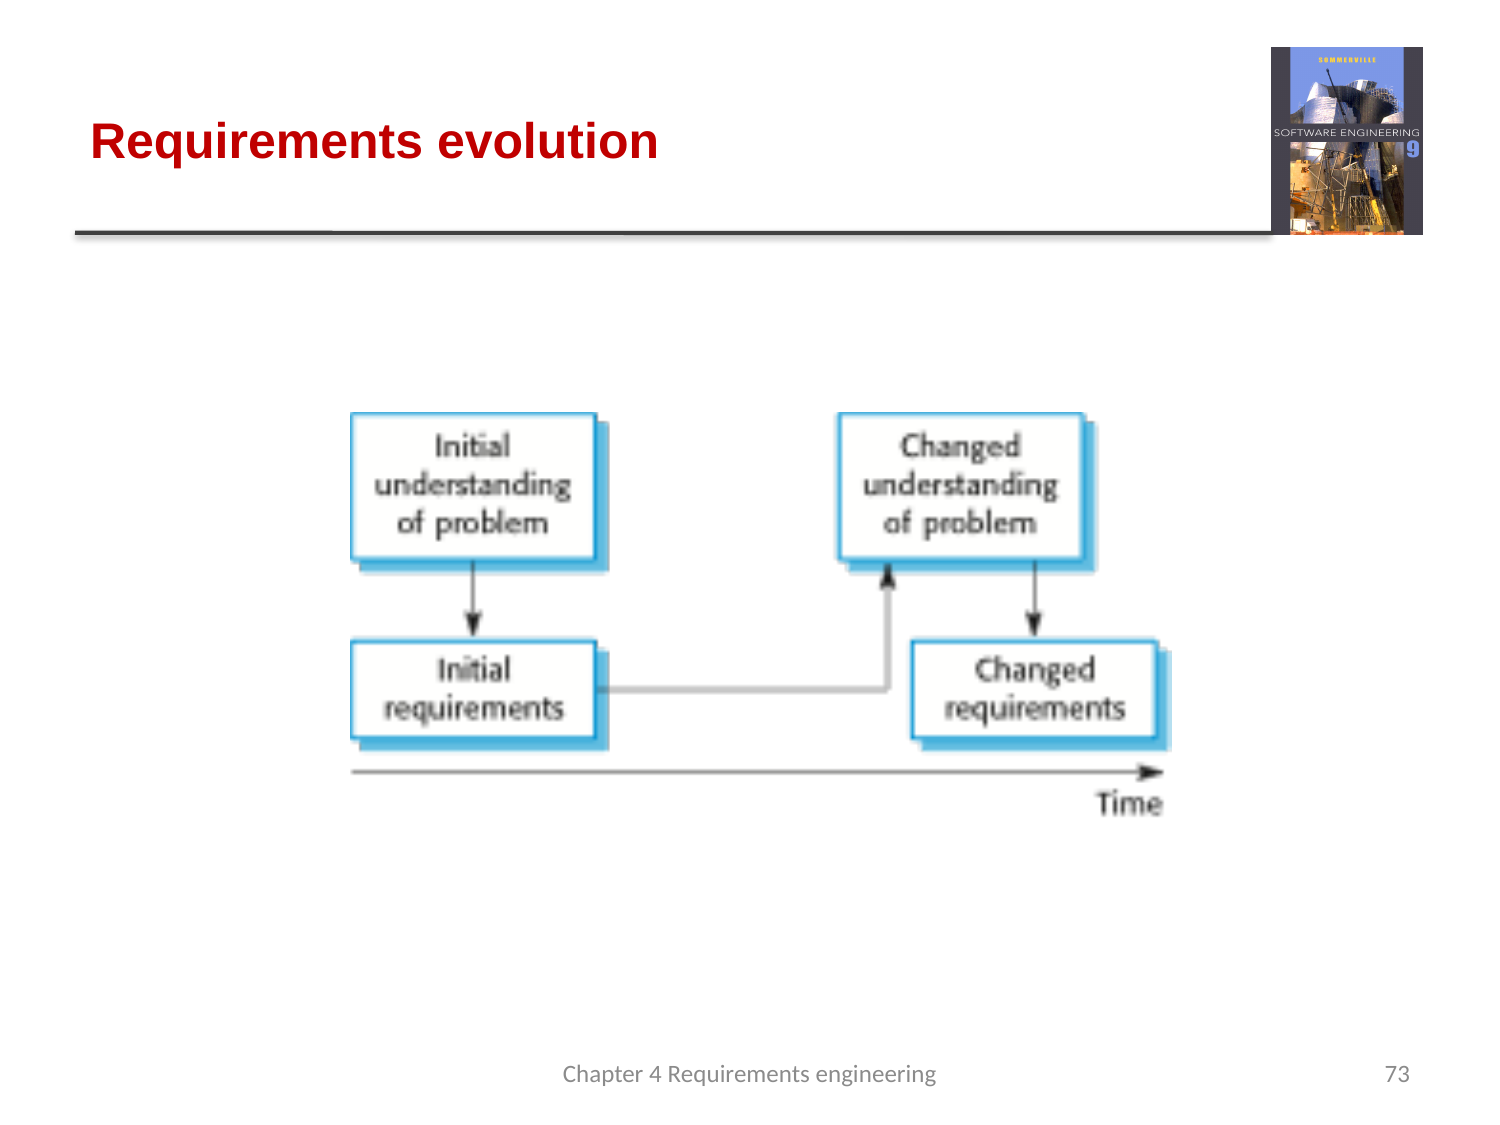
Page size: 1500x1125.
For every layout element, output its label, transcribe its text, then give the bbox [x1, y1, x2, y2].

footer Chapter 4 Requirements engineering [512, 1042, 988, 1103]
picture [349, 412, 1172, 826]
title Requirements evolution [74, 44, 1272, 233]
picture [1272, 47, 1423, 235]
slide_number 73 [1074, 1042, 1425, 1103]
